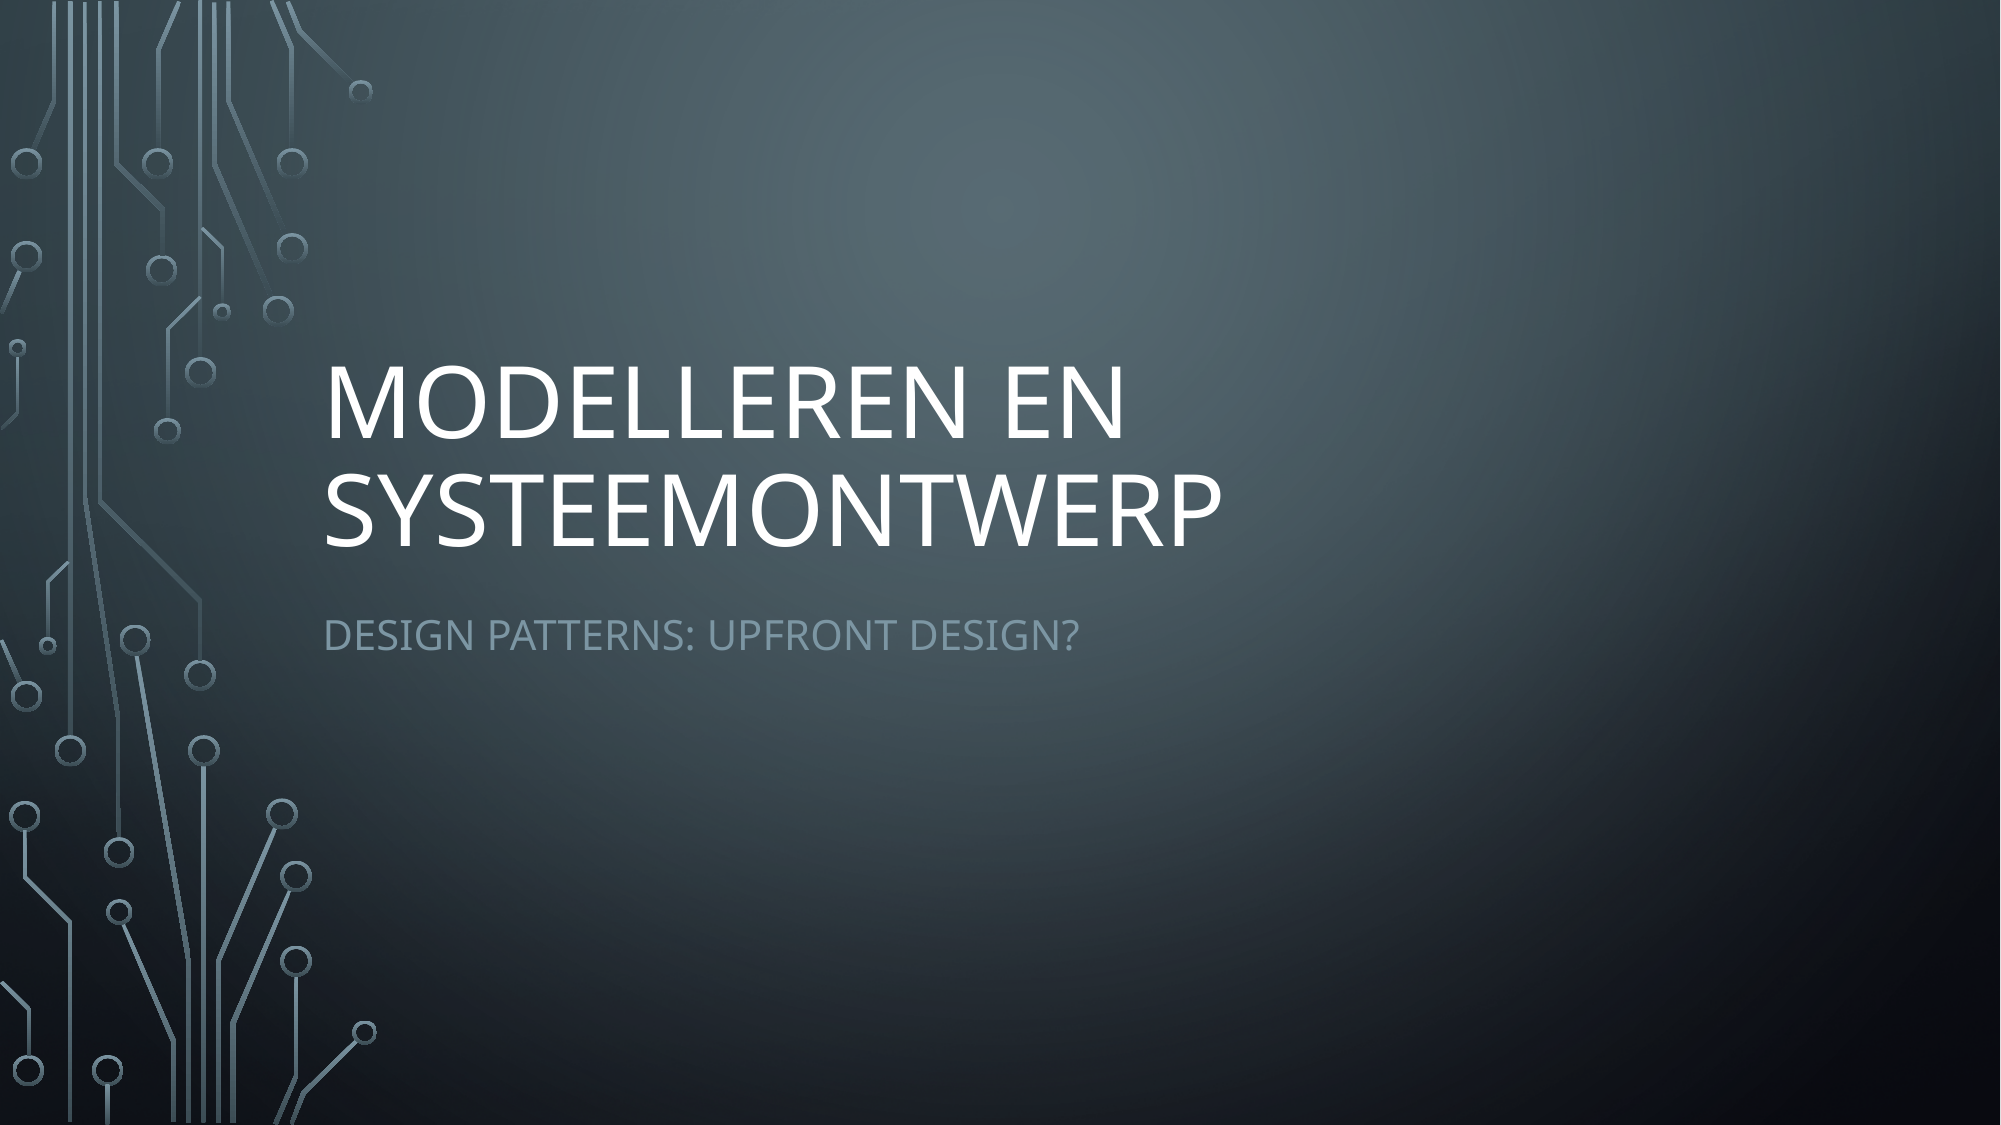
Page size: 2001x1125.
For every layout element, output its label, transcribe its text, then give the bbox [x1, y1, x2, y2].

title Modelleren en Systeemontwerp [307, 184, 1750, 576]
subtitle Design patternS: Upfront design? [307, 590, 1750, 863]
